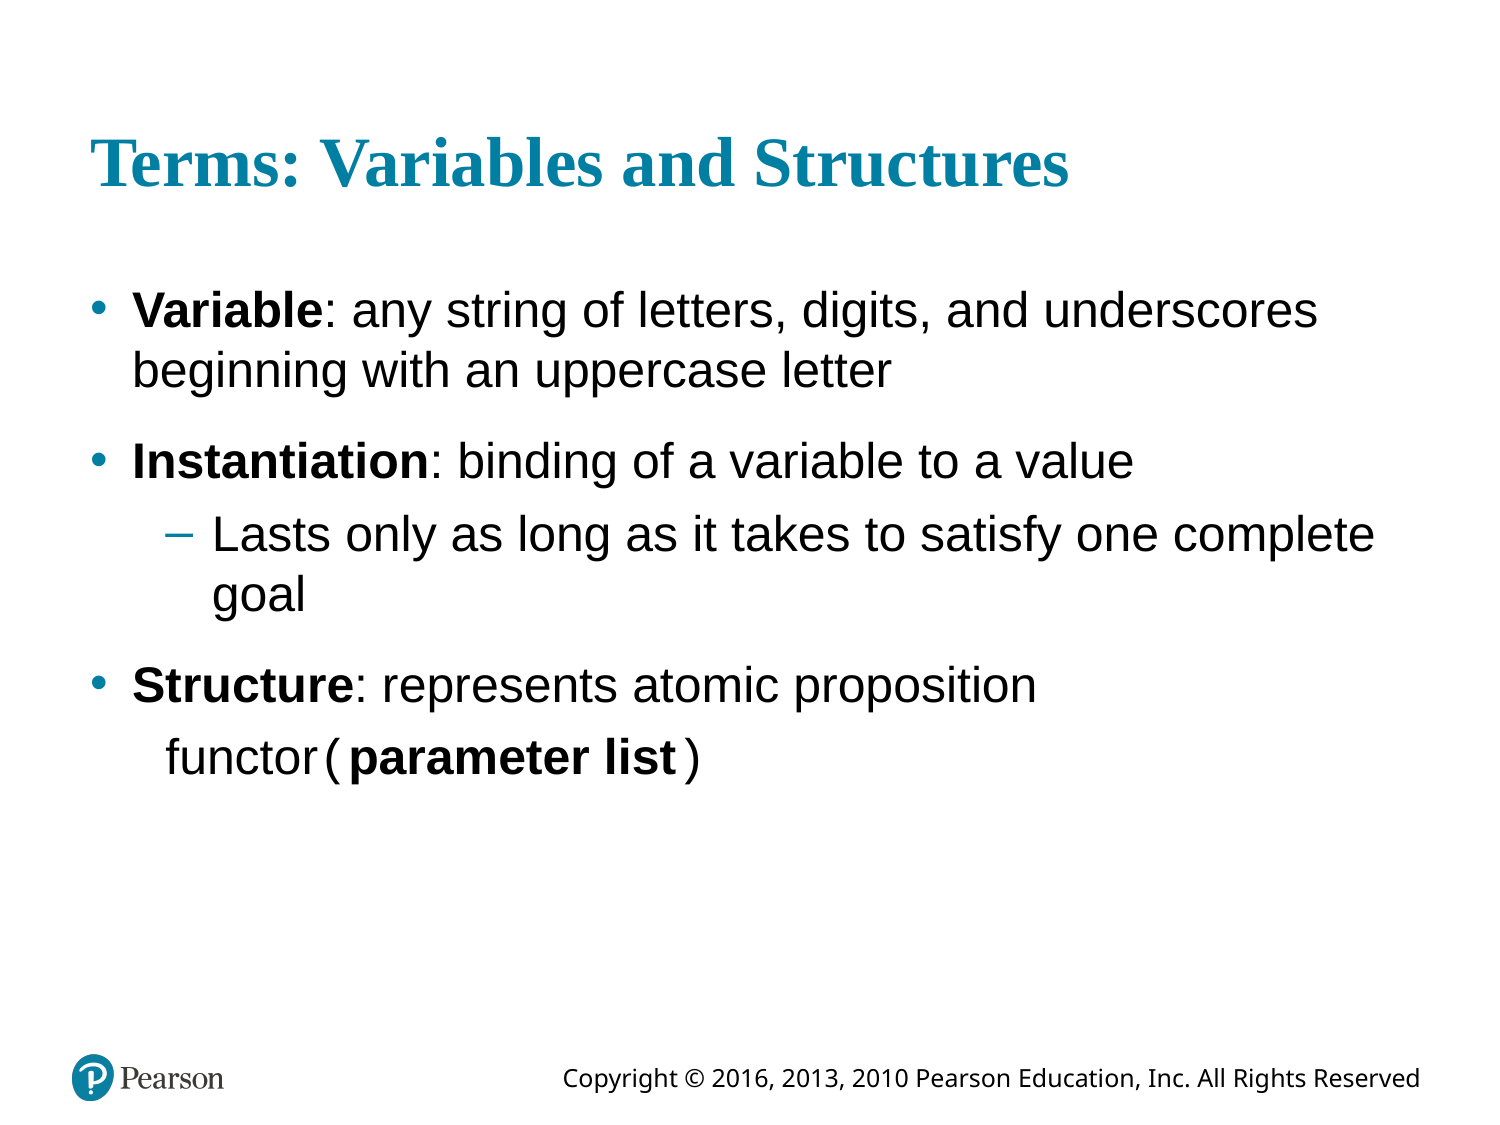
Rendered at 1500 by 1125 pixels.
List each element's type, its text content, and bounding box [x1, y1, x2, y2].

picture [98, 1054, 224, 1101]
title Terms: Variables and Structures [75, 35, 1425, 216]
picture [72, 1054, 88, 1070]
picture [80, 1063, 106, 1088]
picture [72, 1087, 83, 1101]
list Variable: any string of letters, digits, and underscores beginning with an uppercase letter Instantiation: binding of a variable to a value Lasts only as long as it takes to satisfy one complete goal Structure: represents atomic proposition functor(parameter list) [75, 262, 1425, 1005]
